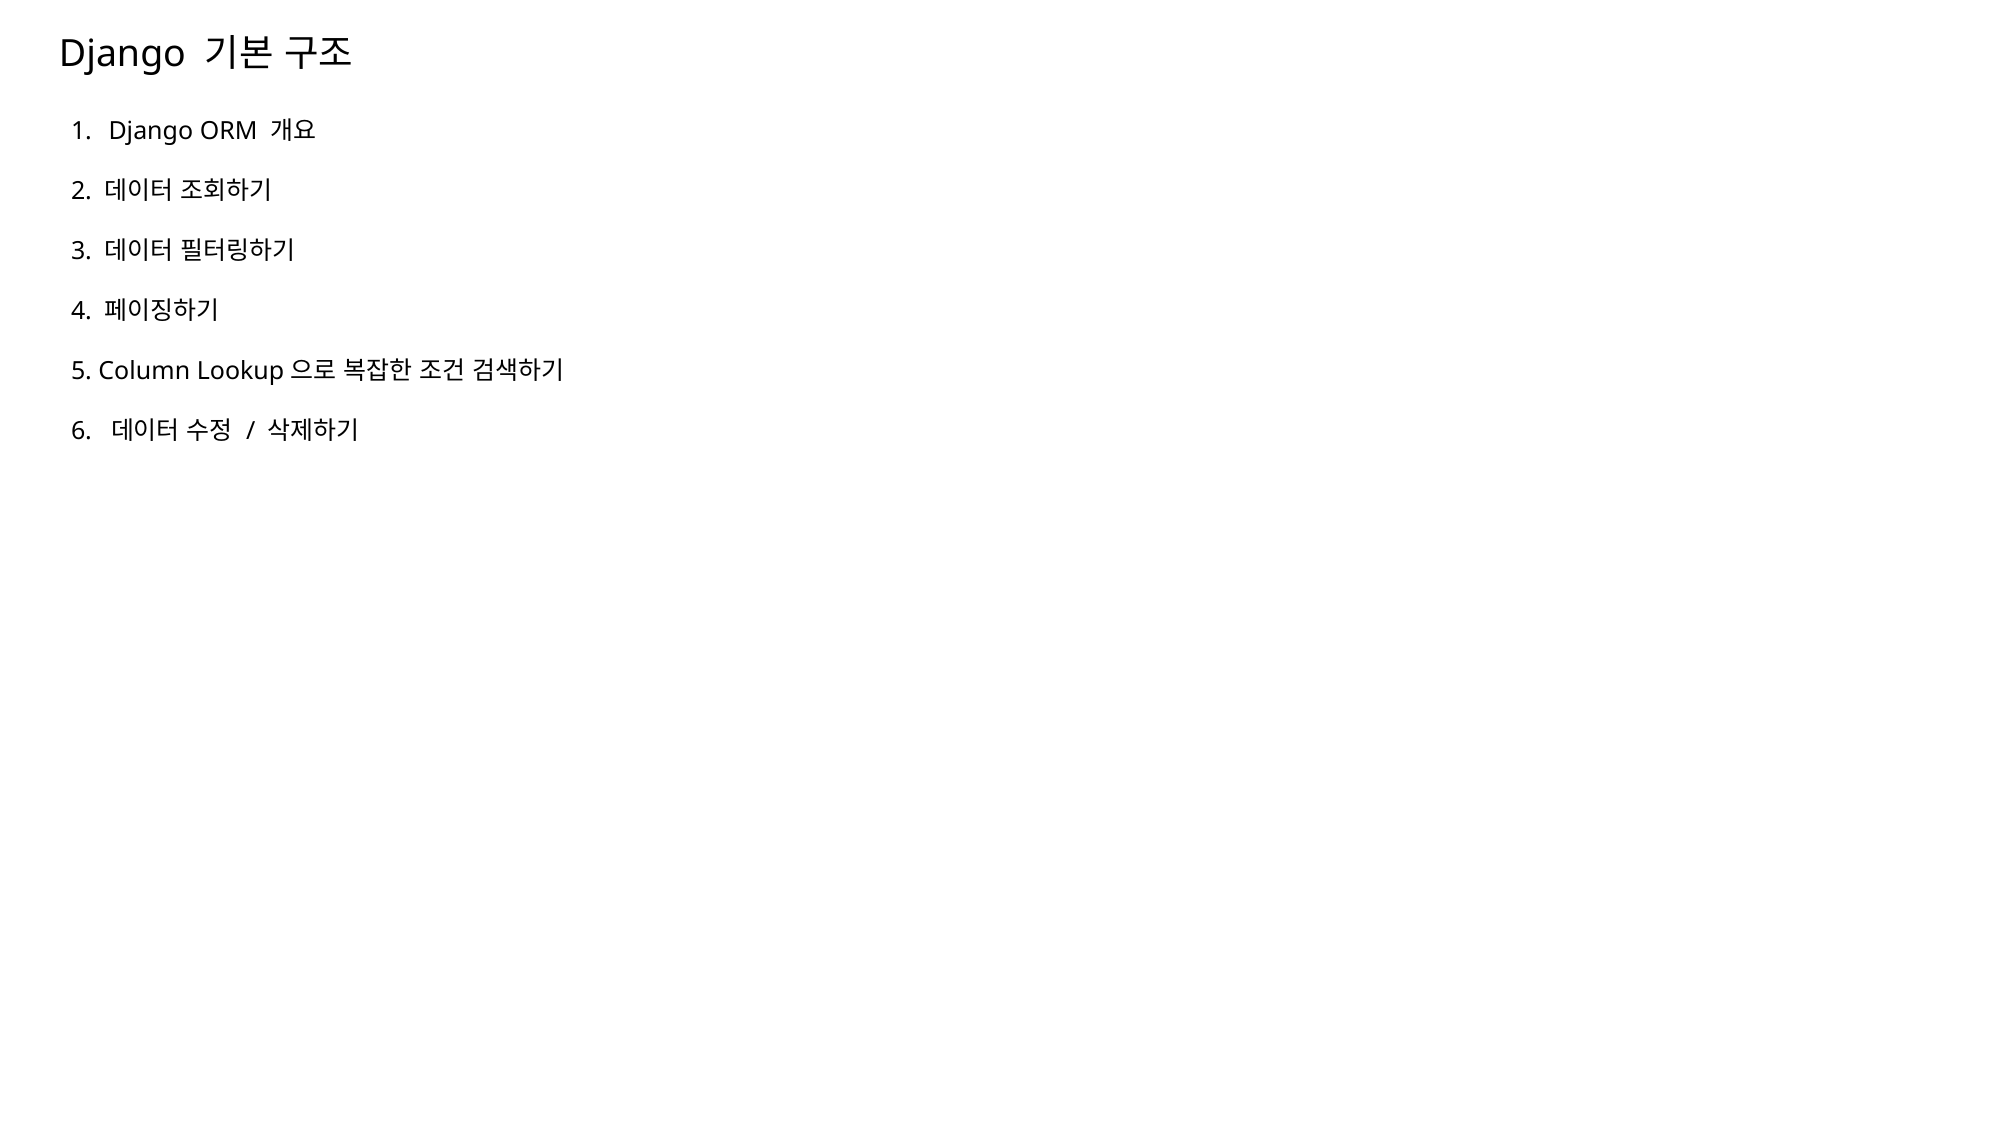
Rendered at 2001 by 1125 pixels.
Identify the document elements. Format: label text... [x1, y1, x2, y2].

text_box Django 기본 구조 [44, 22, 749, 82]
text_box Django ORM 개요 2. 데이터 조회하기 3. 데이터 필터링하기 4. 페이징하기 5. Column Lookup으로 복잡한 조건 검색하기 6. 데이터 수정 / 삭제하기 [56, 107, 1937, 452]
